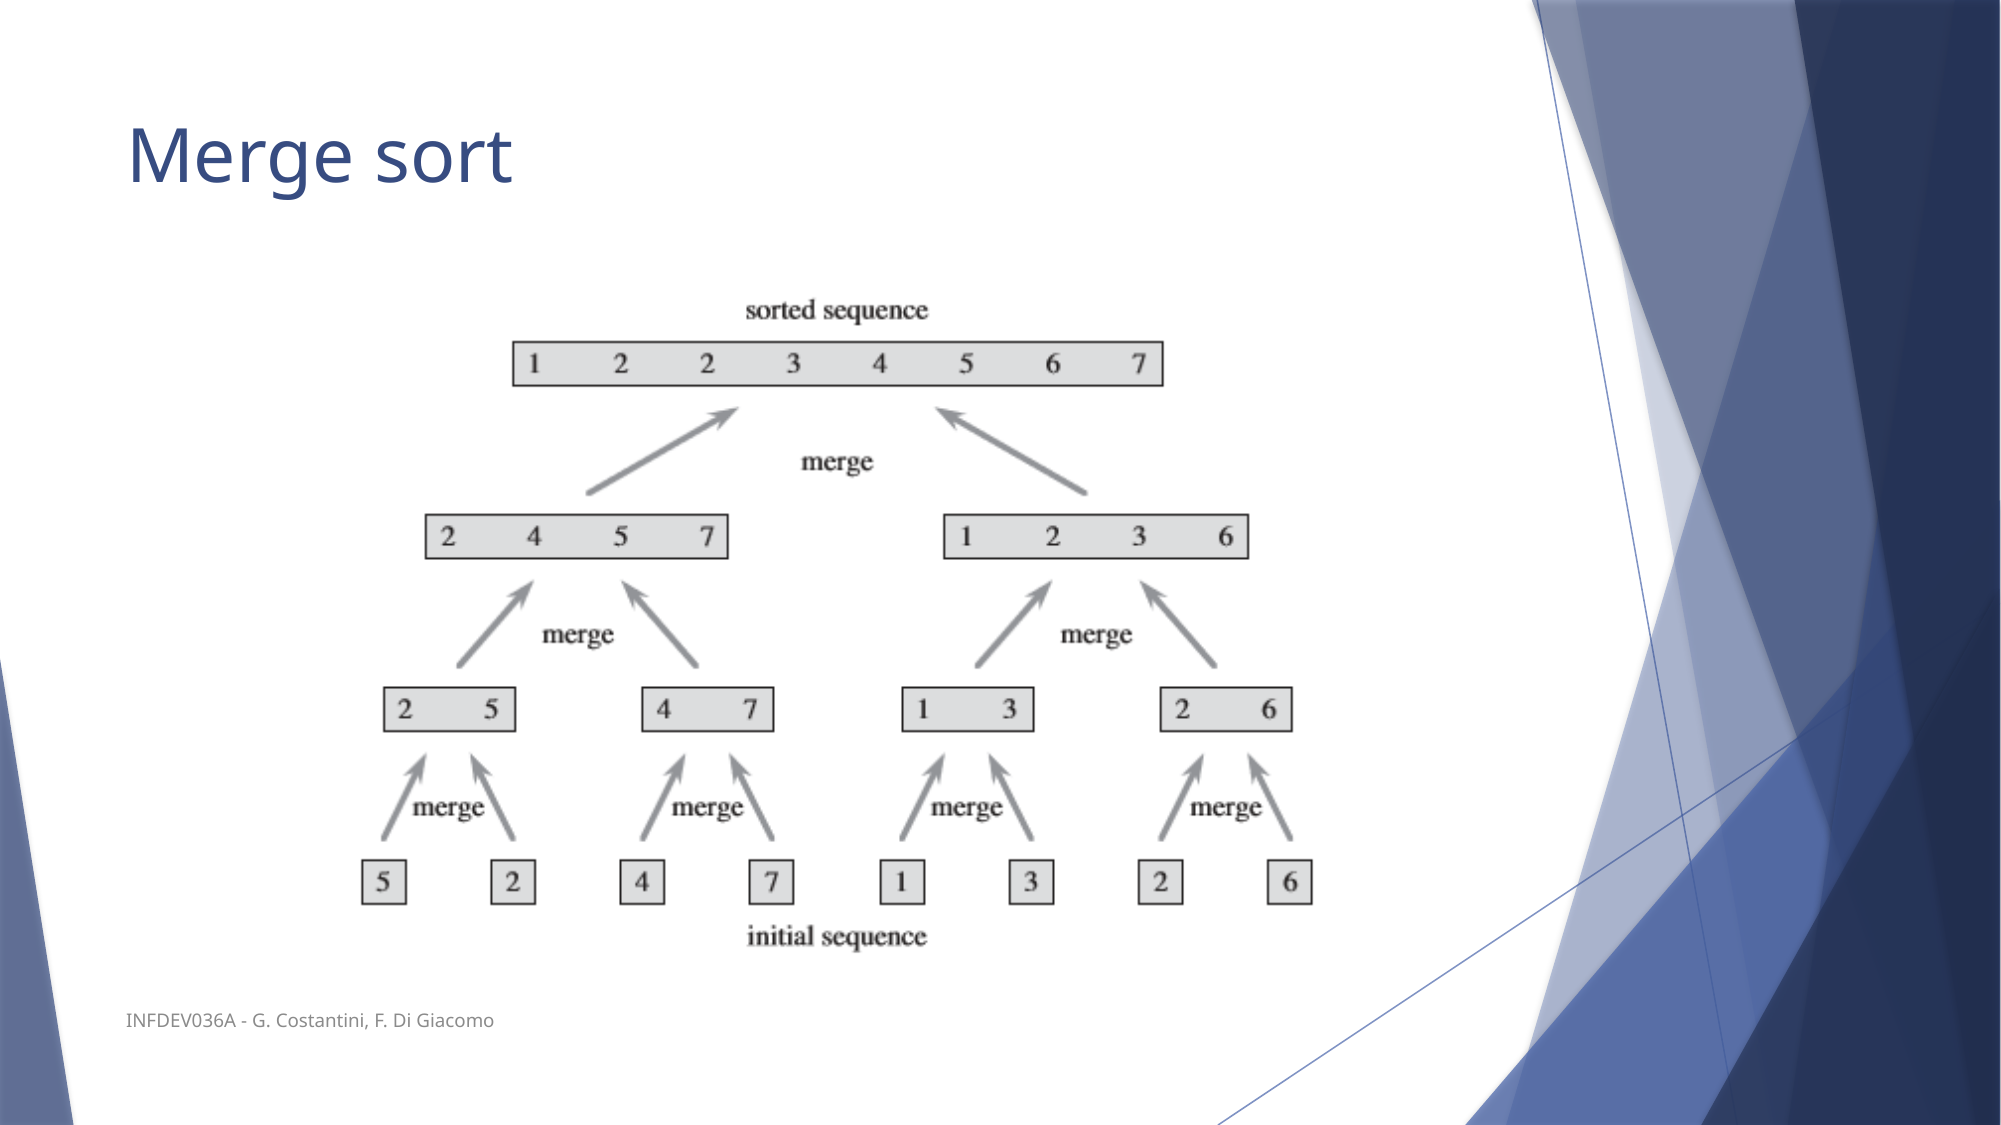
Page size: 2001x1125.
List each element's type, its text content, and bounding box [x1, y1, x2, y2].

title Merge sort [111, 99, 1522, 317]
picture [332, 271, 1336, 968]
footer INFDEV036A - G. Costantini, F. Di Giacomo [111, 991, 1145, 1051]
